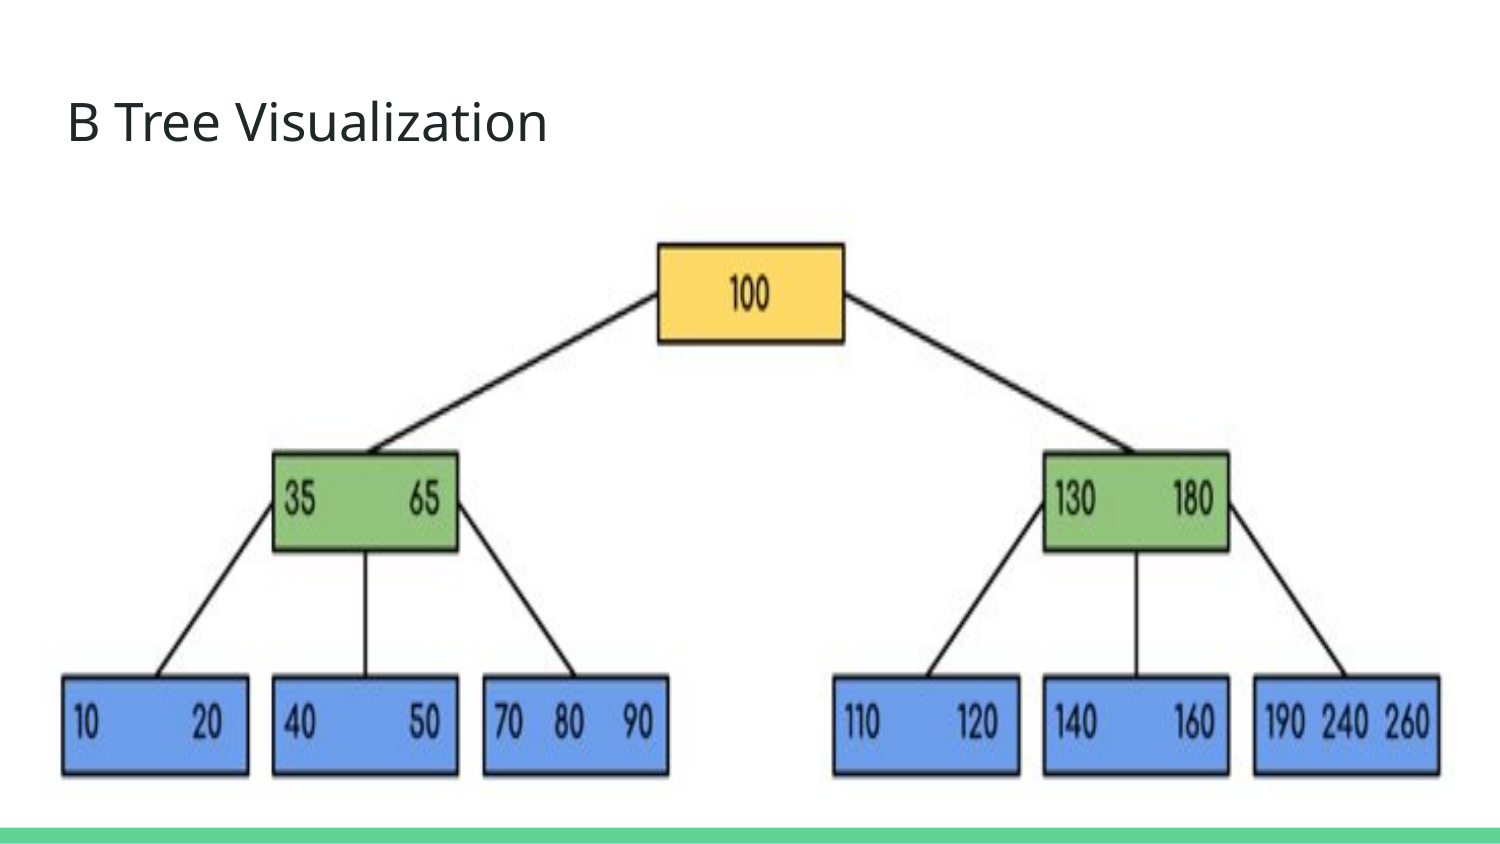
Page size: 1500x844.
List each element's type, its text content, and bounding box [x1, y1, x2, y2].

picture [41, 206, 1459, 798]
title B Tree Visualization [51, 72, 1449, 167]
